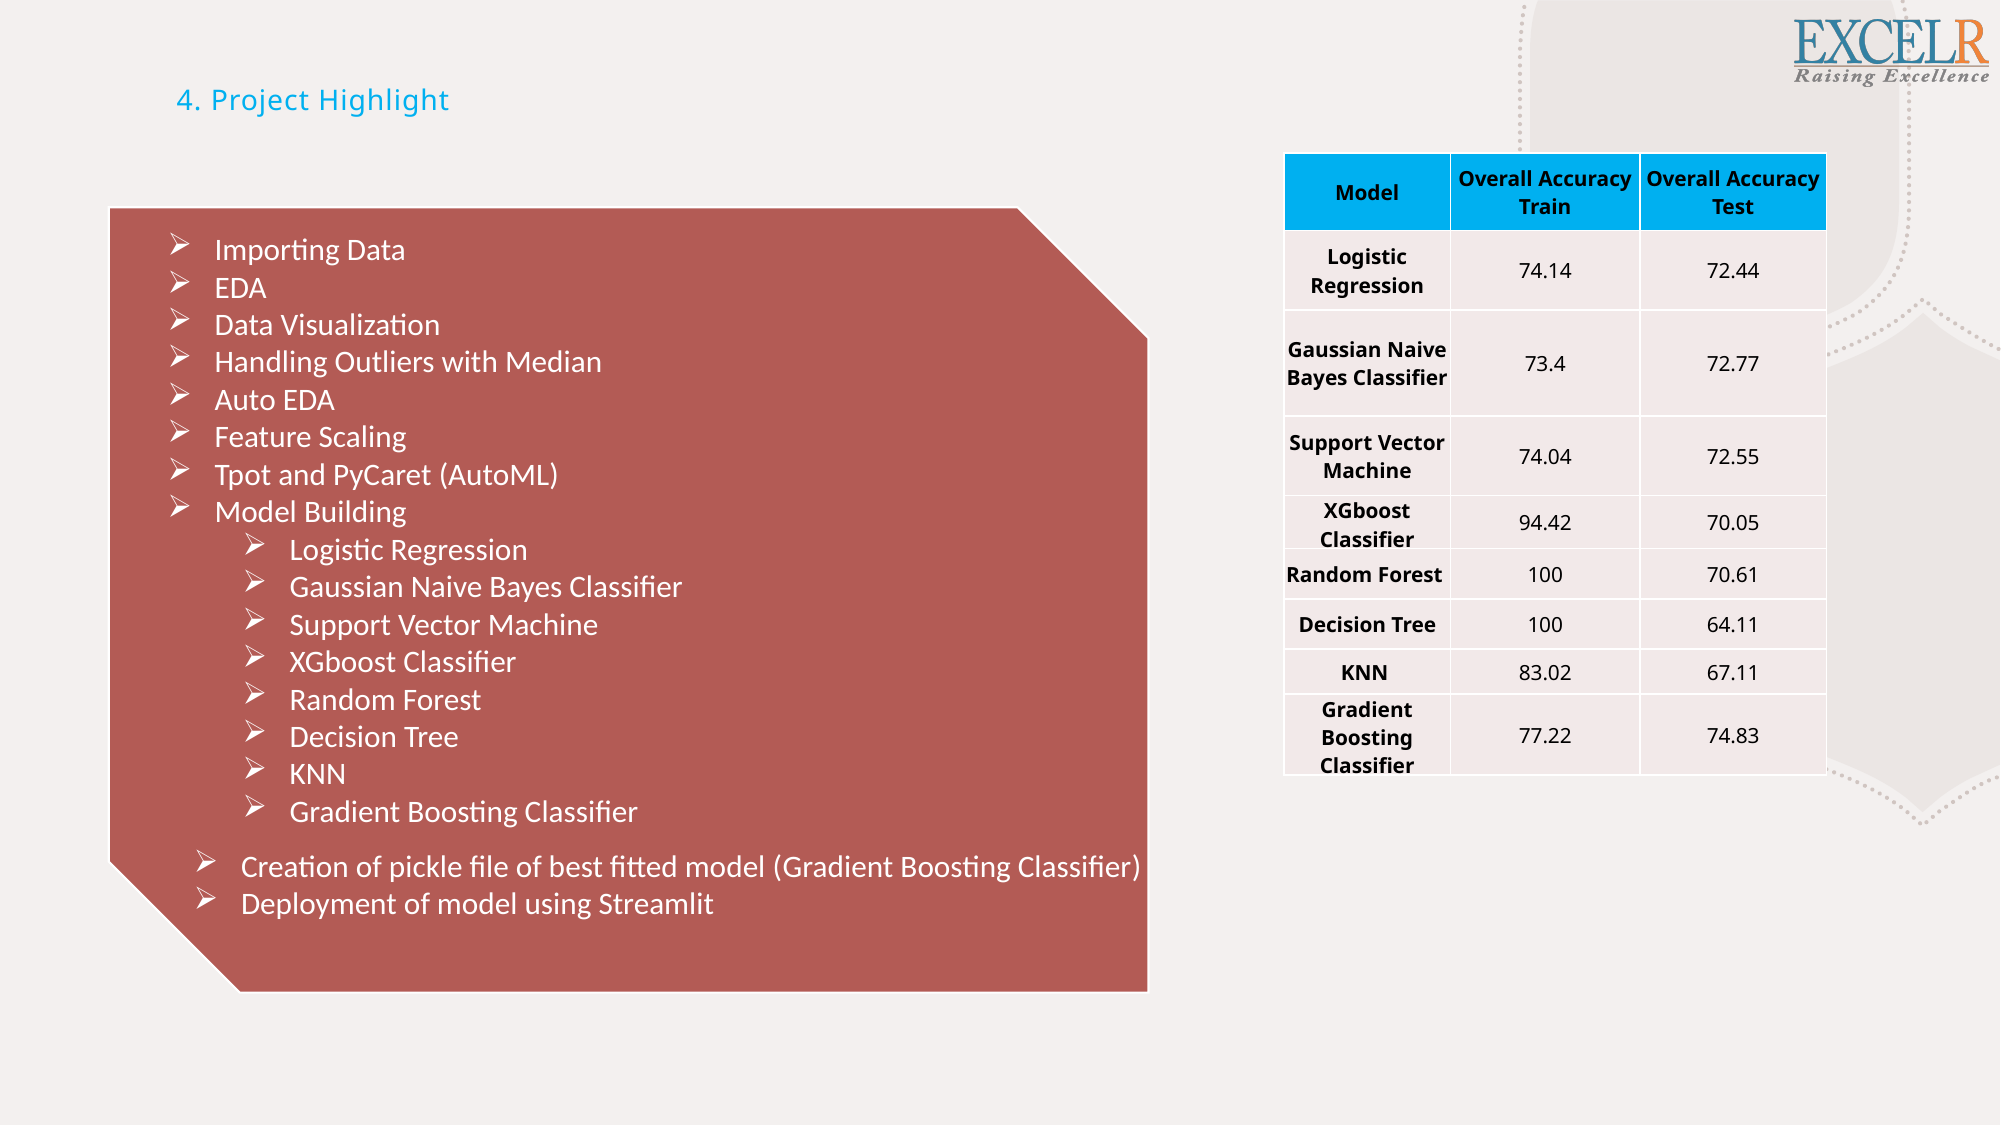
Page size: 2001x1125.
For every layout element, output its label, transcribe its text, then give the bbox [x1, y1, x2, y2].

table_header Overall Accuracy Train [1451, 154, 1639, 230]
table_cell 67.11 [1641, 650, 1826, 693]
table_cell XGboost Classifier [1285, 496, 1450, 548]
table_cell 72.44 [1641, 231, 1826, 309]
table_cell 74.14 [1451, 231, 1639, 309]
table_cell 70.61 [1641, 549, 1826, 598]
table_cell 74.04 [1451, 417, 1639, 495]
table_cell 74.83 [1641, 695, 1826, 774]
title 4. Project Highlight [158, 63, 1149, 131]
table_cell Support Vector Machine [1285, 417, 1450, 495]
text_box Importing Data EDA Data Visualization Handling Outliers with Median Auto EDA Feature Scaling Tpot and PyCaret (AutoML) Model Building Logistic Regression Gaussian Naive Bayes Classifier Support Vector Machine XGboost Classifier Random Forest Decision Tree KNN Gradient Boosting Classifier [152, 221, 755, 874]
table_cell 94.42 [1451, 496, 1639, 548]
table_cell 83.02 [1451, 650, 1639, 693]
text_box [107, 206, 1150, 934]
table_cell 72.77 [1641, 311, 1826, 415]
table_cell Logistic Regression [1285, 231, 1450, 309]
table_cell 73.4 [1451, 311, 1639, 415]
table_cell KNN [1285, 650, 1450, 693]
table_cell 64.11 [1641, 600, 1826, 648]
table_header Overall Accuracy Test [1641, 154, 1826, 230]
table_cell 100 [1451, 600, 1639, 648]
table_cell 72.55 [1641, 417, 1826, 495]
picture [1794, 19, 1989, 87]
table_cell Gradient Boosting Classifier [1285, 695, 1450, 774]
table_cell 100 [1451, 549, 1639, 598]
table_cell Decision Tree [1285, 600, 1450, 648]
table_cell 70.05 [1641, 496, 1826, 548]
text_box [211, 966, 1150, 994]
table_cell Random Forest [1285, 549, 1450, 598]
table_cell Gaussian Naive Bayes Classifier [1285, 311, 1450, 415]
table_cell 77.22 [1451, 695, 1639, 774]
text_box Creation of pickle file of best fitted model (Gradient Boosting Classifier) Deployment of model using Streamlit [179, 838, 1157, 966]
table_header Model [1285, 154, 1450, 230]
